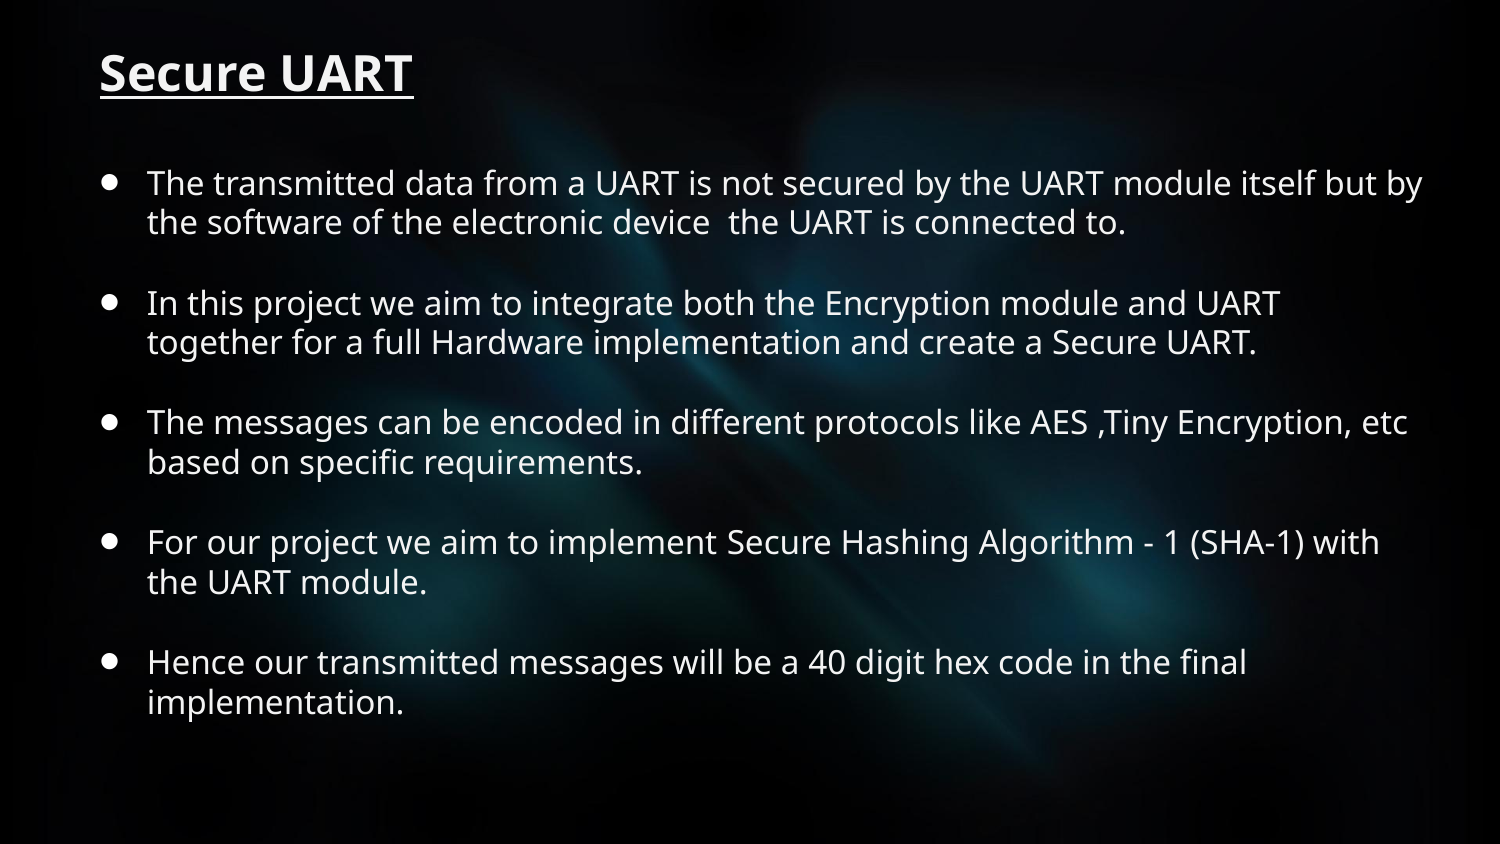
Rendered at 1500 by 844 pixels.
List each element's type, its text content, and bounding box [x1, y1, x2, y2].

picture [0, 0, 1500, 844]
title Secure UART The transmitted data from a UART is not secured by the UART module itself but by the software of the electronic device the UART is connected to. In this project we aim to integrate both the Encryption module and UART together for a full Hardware implementation and create a Secure UART. The messages can be encoded in different protocols like AES ,Tiny Encryption, etc based on specific requirements. For our project we aim to implement Secure Hashing Algorithm - 1 (SHA-1) with the UART module. Hence our transmitted messages will be a 40 digit hex code in the final implementation. [84, 26, 1442, 804]
